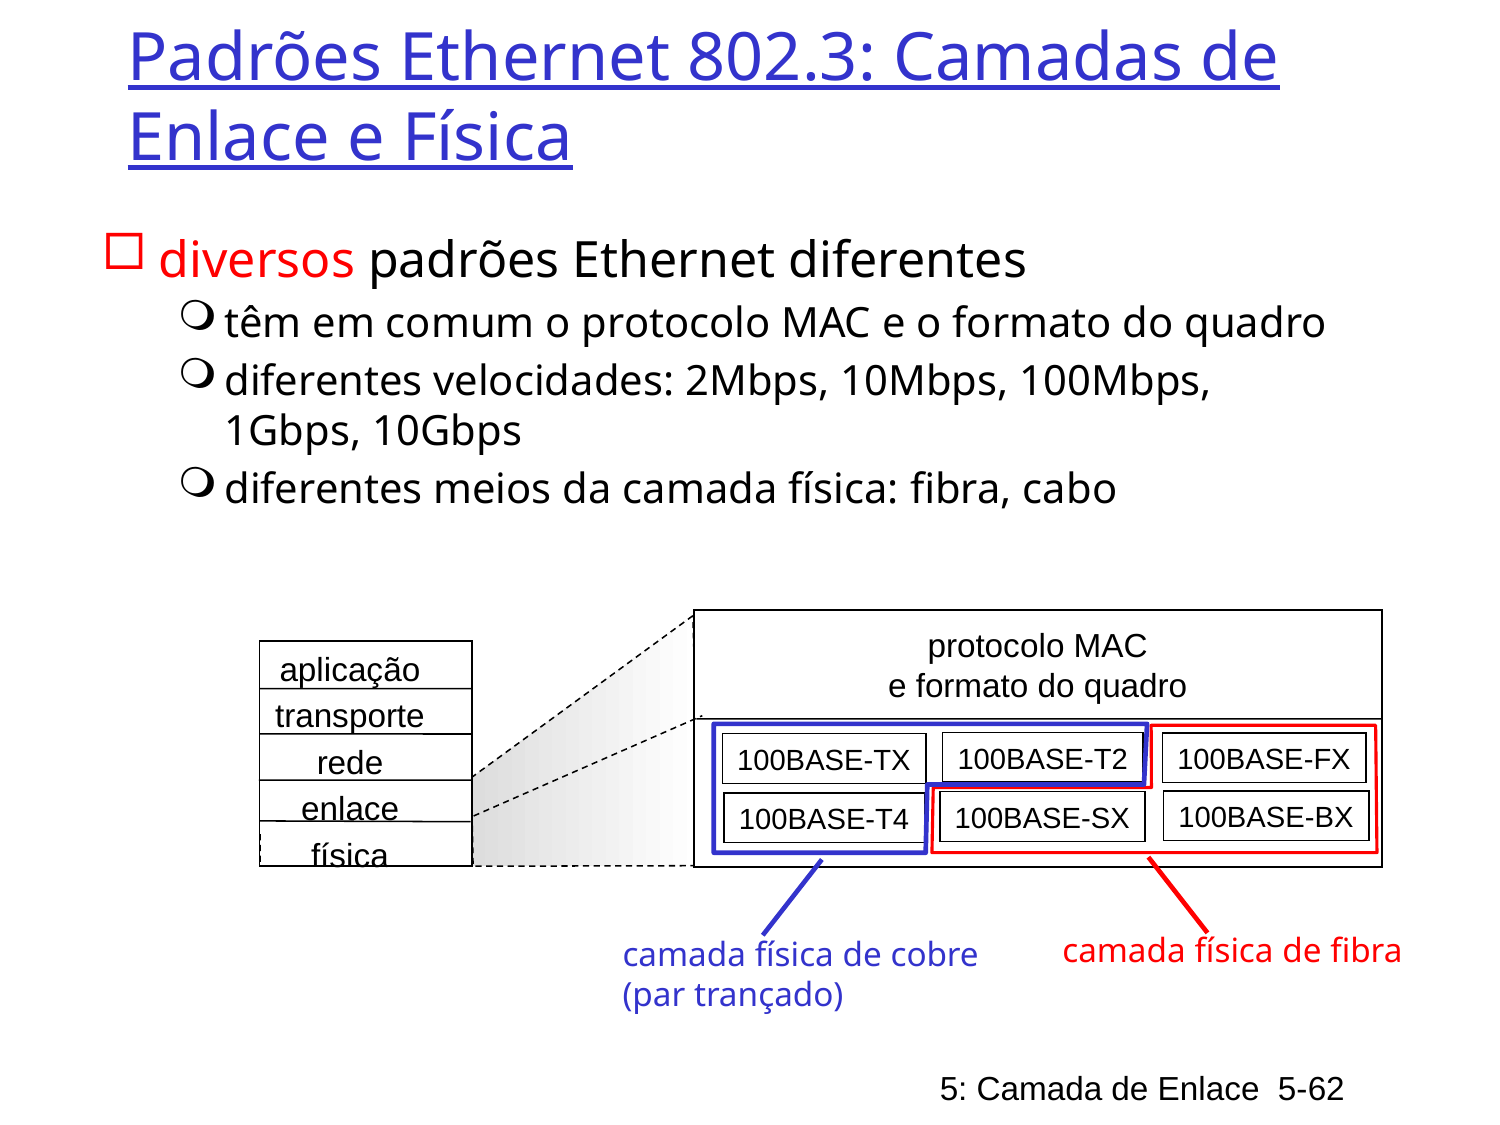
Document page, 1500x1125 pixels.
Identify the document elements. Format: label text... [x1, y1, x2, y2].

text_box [258, 634, 473, 878]
list diversos padrões Ethernet diferentes têm em comum o protocolo MAC e o formato do quadro diferentes velocidades: 2Mbps, 10Mbps, 100Mbps, 1Gbps, 10Gbps diferentes meios da camada física: fibra, cabo [87, 219, 1363, 632]
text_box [604, 723, 1148, 1022]
text_box [477, 615, 694, 814]
text_box protocolo MAC e formato do quadro [873, 616, 1203, 712]
title Padrões Ethernet 802.3: Camadas de Enlace e Física [112, 24, 1388, 163]
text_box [1150, 725, 1424, 978]
text_box [477, 762, 599, 867]
text_box [694, 609, 1383, 723]
